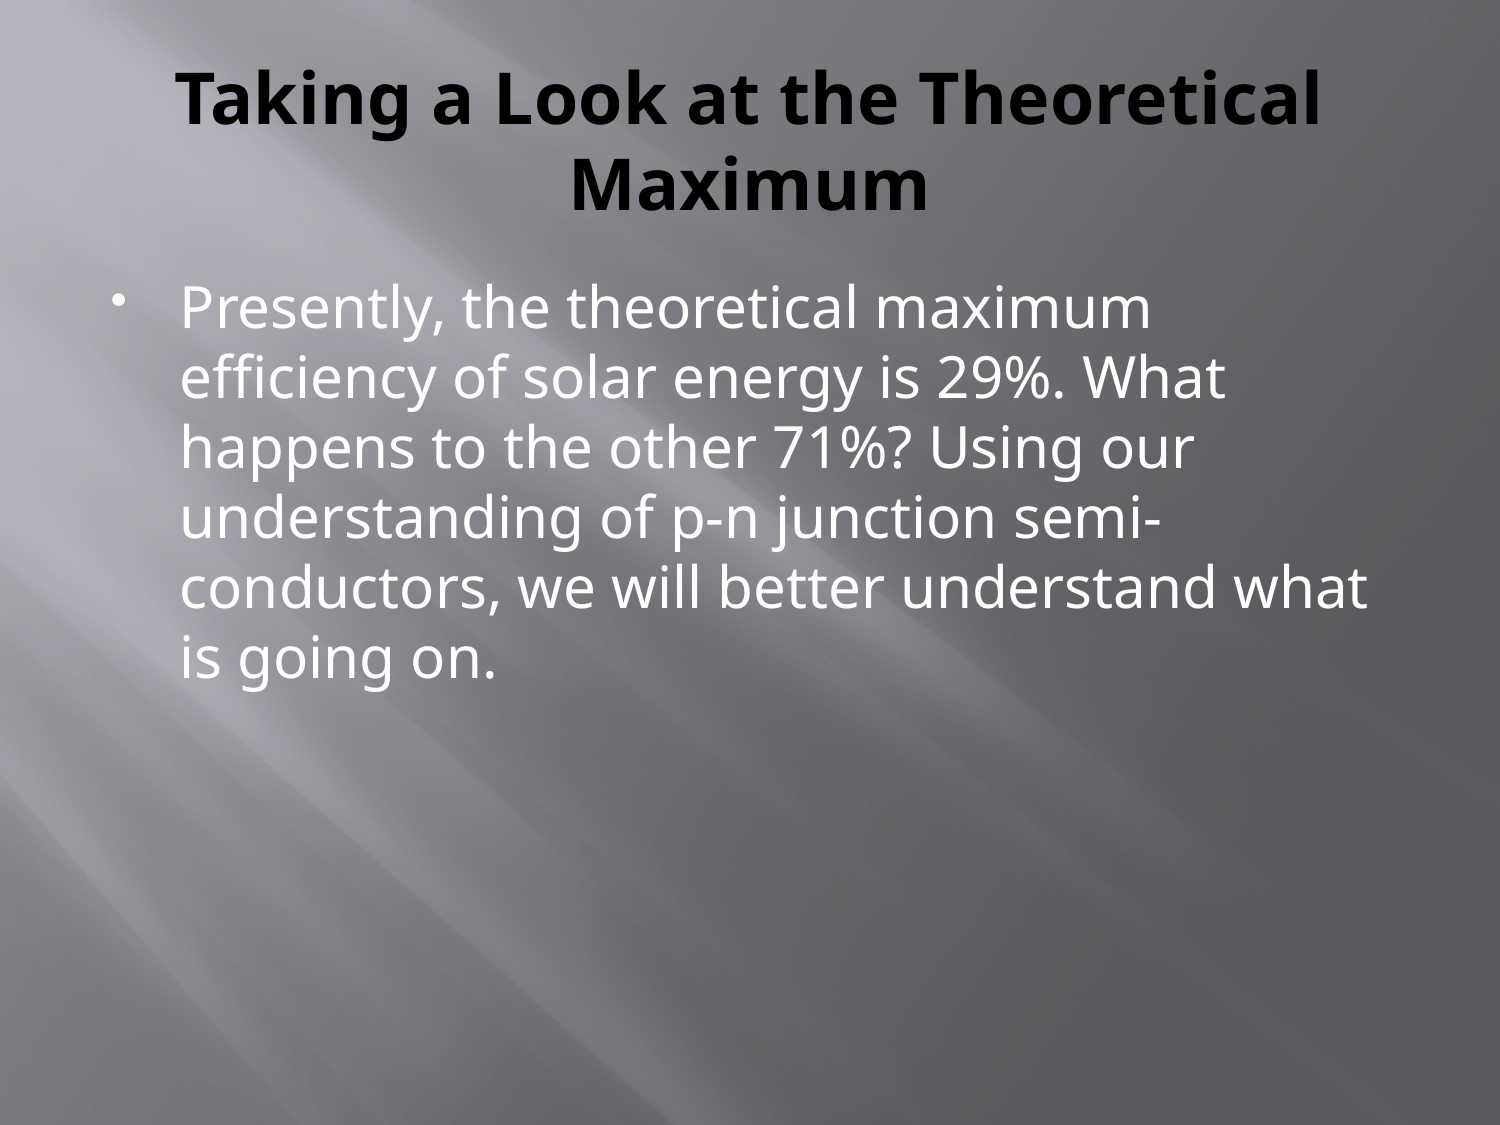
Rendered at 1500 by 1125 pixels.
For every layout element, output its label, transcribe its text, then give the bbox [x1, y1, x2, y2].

title Taking a Look at the Theoretical Maximum [75, 45, 1425, 233]
list Presently, the theoretical maximum efficiency of solar energy is 29%. What happens to the other 71%? Using our understanding of p-n junction semi-conductors, we will better understand what is going on. [75, 262, 1425, 1035]
